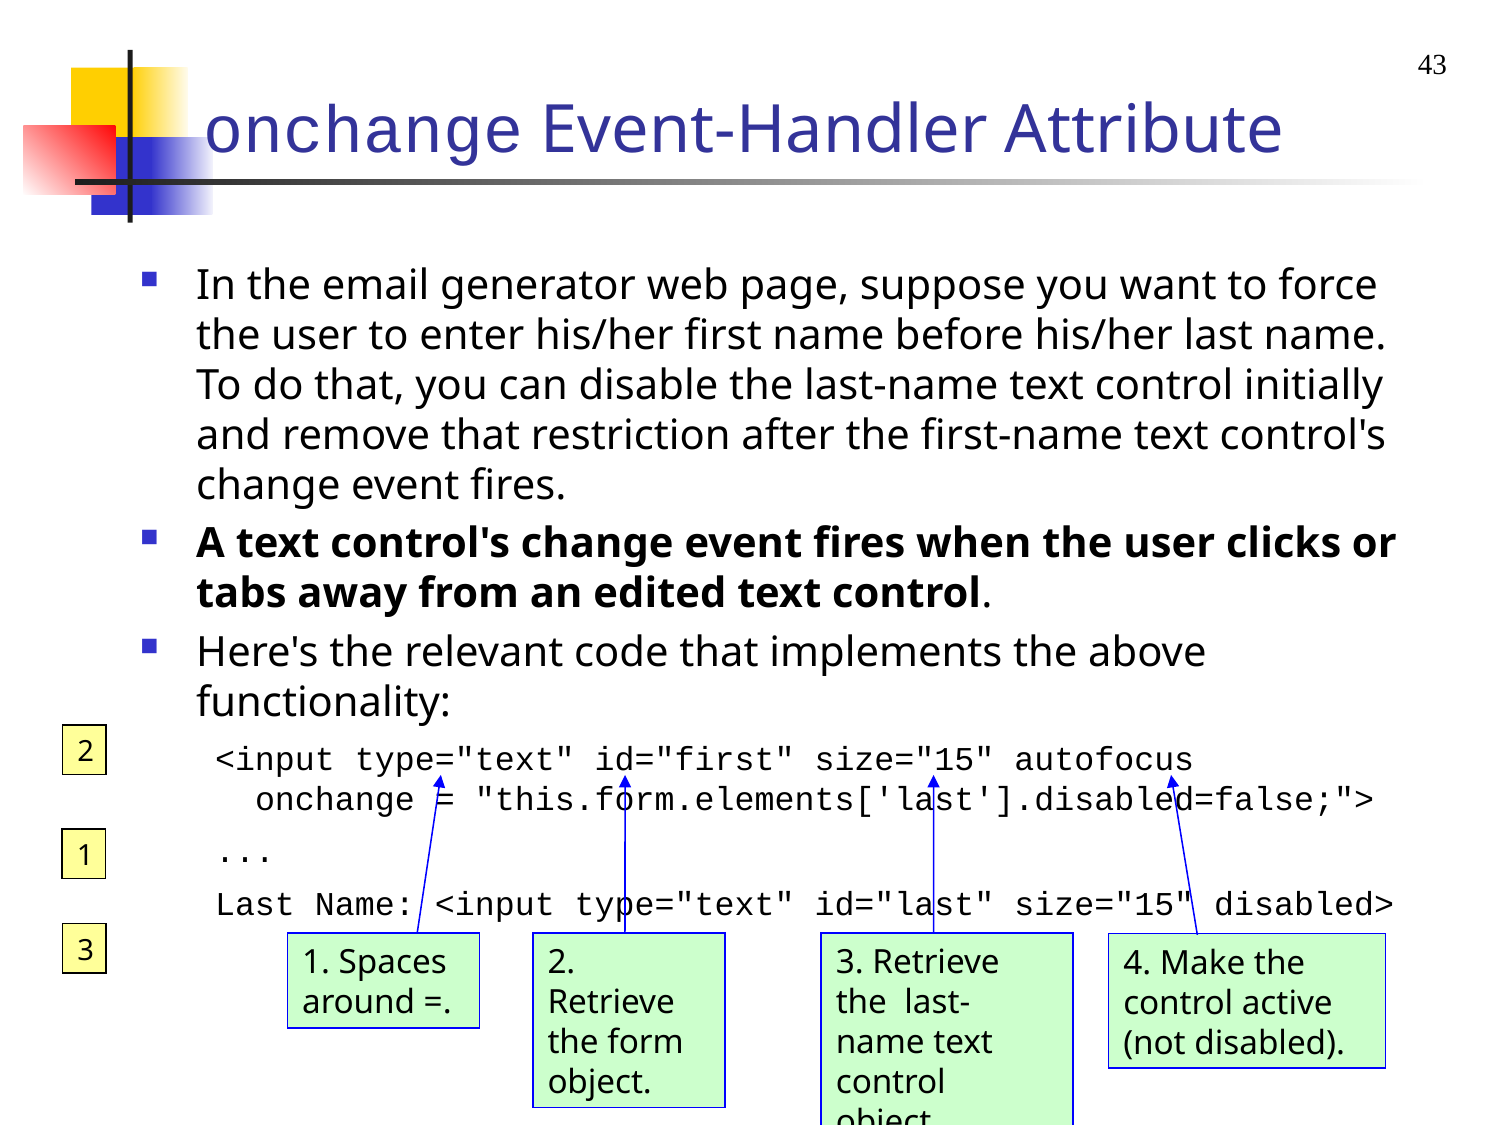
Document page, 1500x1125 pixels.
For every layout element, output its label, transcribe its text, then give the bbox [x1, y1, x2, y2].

text_box 2. Retrieve the form object. [532, 933, 725, 1108]
text_box [927, 774, 940, 934]
text_box 3. Retrieve the last-name text control object. [821, 933, 1074, 1125]
text_box [1166, 774, 1198, 935]
text_box [417, 774, 446, 934]
text_box 3 [62, 923, 107, 974]
text_box 2 [62, 724, 107, 775]
title onchange Event-Handler Attribute [188, 62, 1338, 174]
slide_number 43 [1399, 37, 1463, 101]
text_box 1 [62, 828, 106, 879]
text_box [618, 774, 632, 934]
text_box 1. Spaces around =. [287, 933, 480, 1028]
text_box 4. Make the control active (not disabled). [1108, 933, 1386, 1069]
list In the email generator web page, suppose you want to force the user to enter his/her first name before his/her last name. To do that, you can disable the last-name text control initially and remove that restriction after the first-name text control's change event fires. A text control's change event fires when the user clicks or tabs away from an edited text control. Here's the relevant code that implements the above functionality: <input type="text" id="first" size="15" autofocus onchange = "this.form.elements['last'].disabled=false;"> ... Last Name: <input type="text" id="last" size="15" disabled> [125, 249, 1425, 1063]
